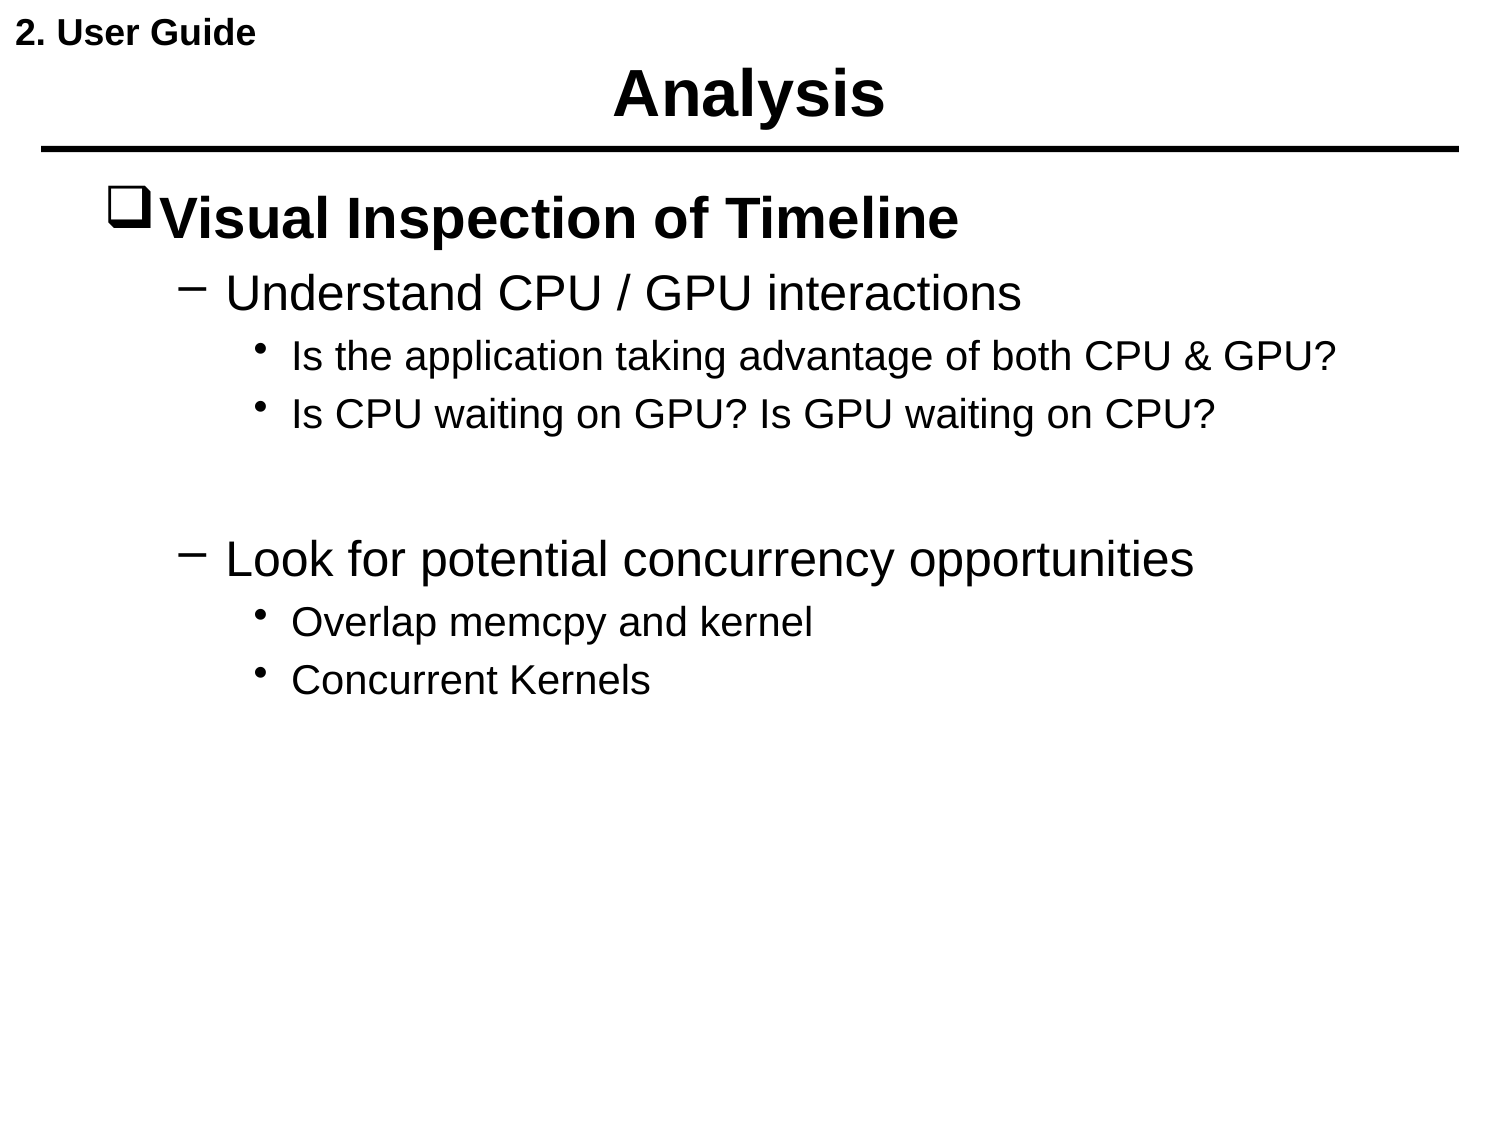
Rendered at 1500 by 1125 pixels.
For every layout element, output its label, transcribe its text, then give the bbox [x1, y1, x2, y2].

list Visual Inspection of Timeline Understand CPU / GPU interactions Is the application taking advantage of both CPU & GPU? Is CPU waiting on GPU? Is GPU waiting on CPU? Look for potential concurrency opportunities Overlap memcpy and kernel Concurrent Kernels [88, 172, 1424, 1102]
subtitle 2. User Guide [0, 0, 797, 47]
title Analysis [35, 42, 1465, 137]
